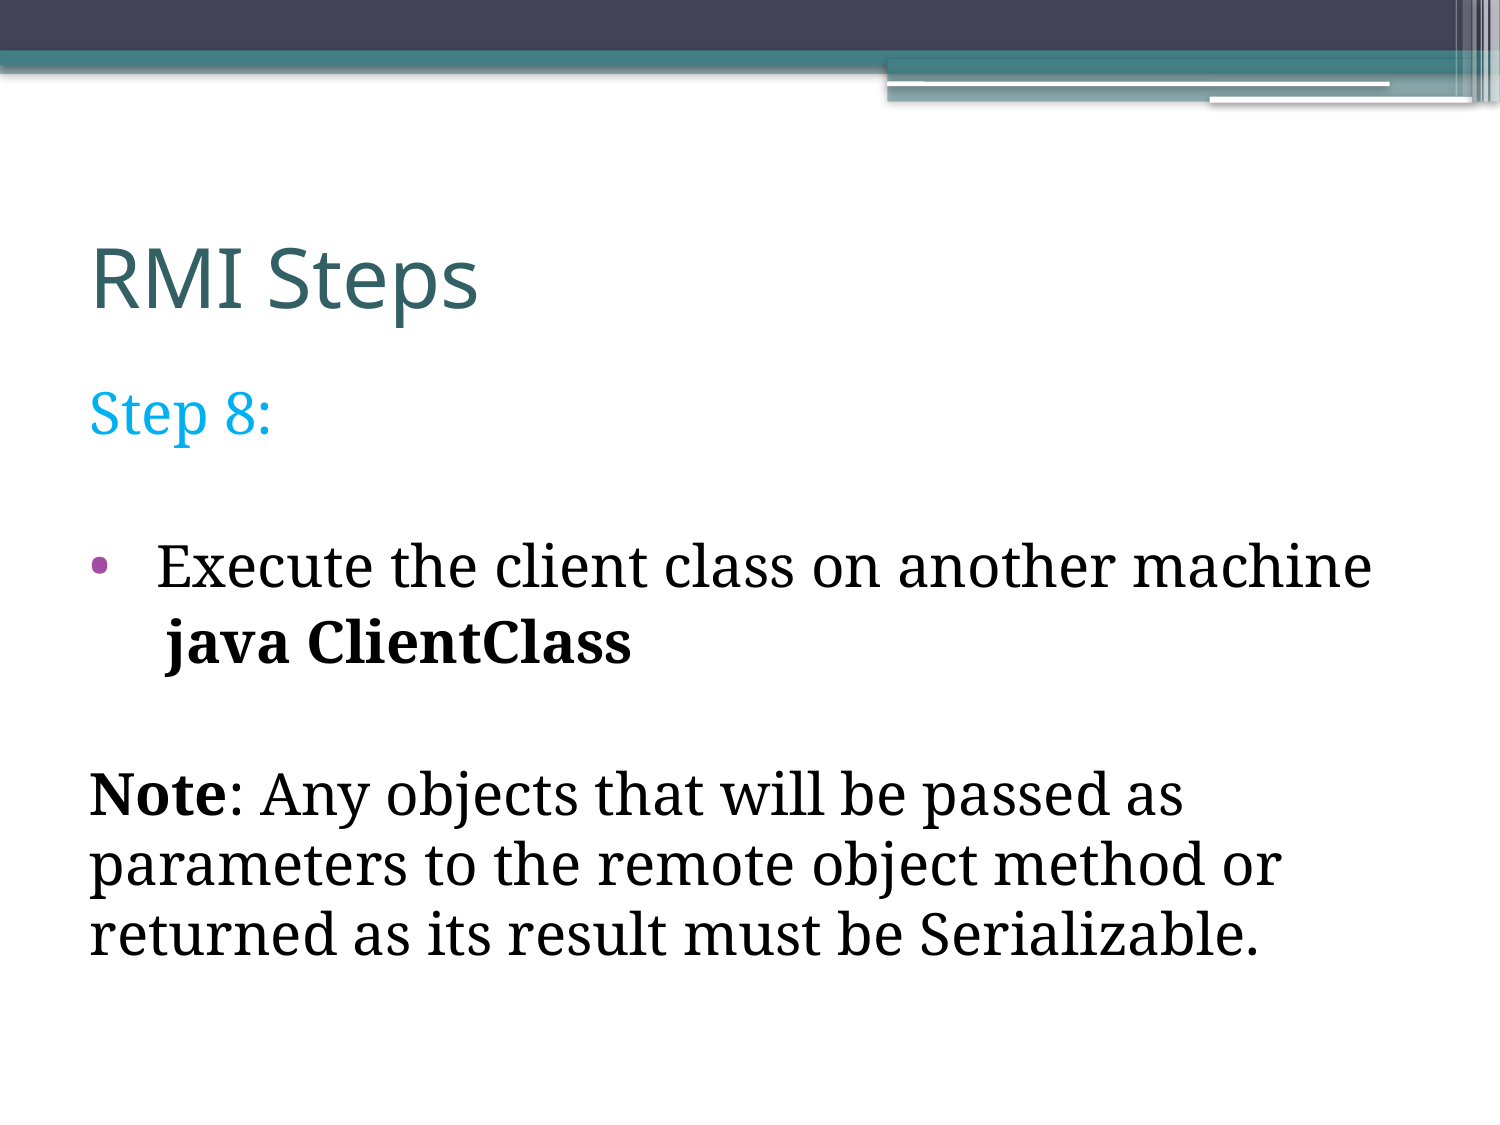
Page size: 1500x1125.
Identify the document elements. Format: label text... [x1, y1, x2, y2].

list Step 8: Execute the client class on another machine java ClientClass Note: Any objects that will be passed as parameters to the remote object method or returned as its result must be Serializable. [75, 368, 1425, 1079]
title RMI Steps [75, 187, 1425, 363]
